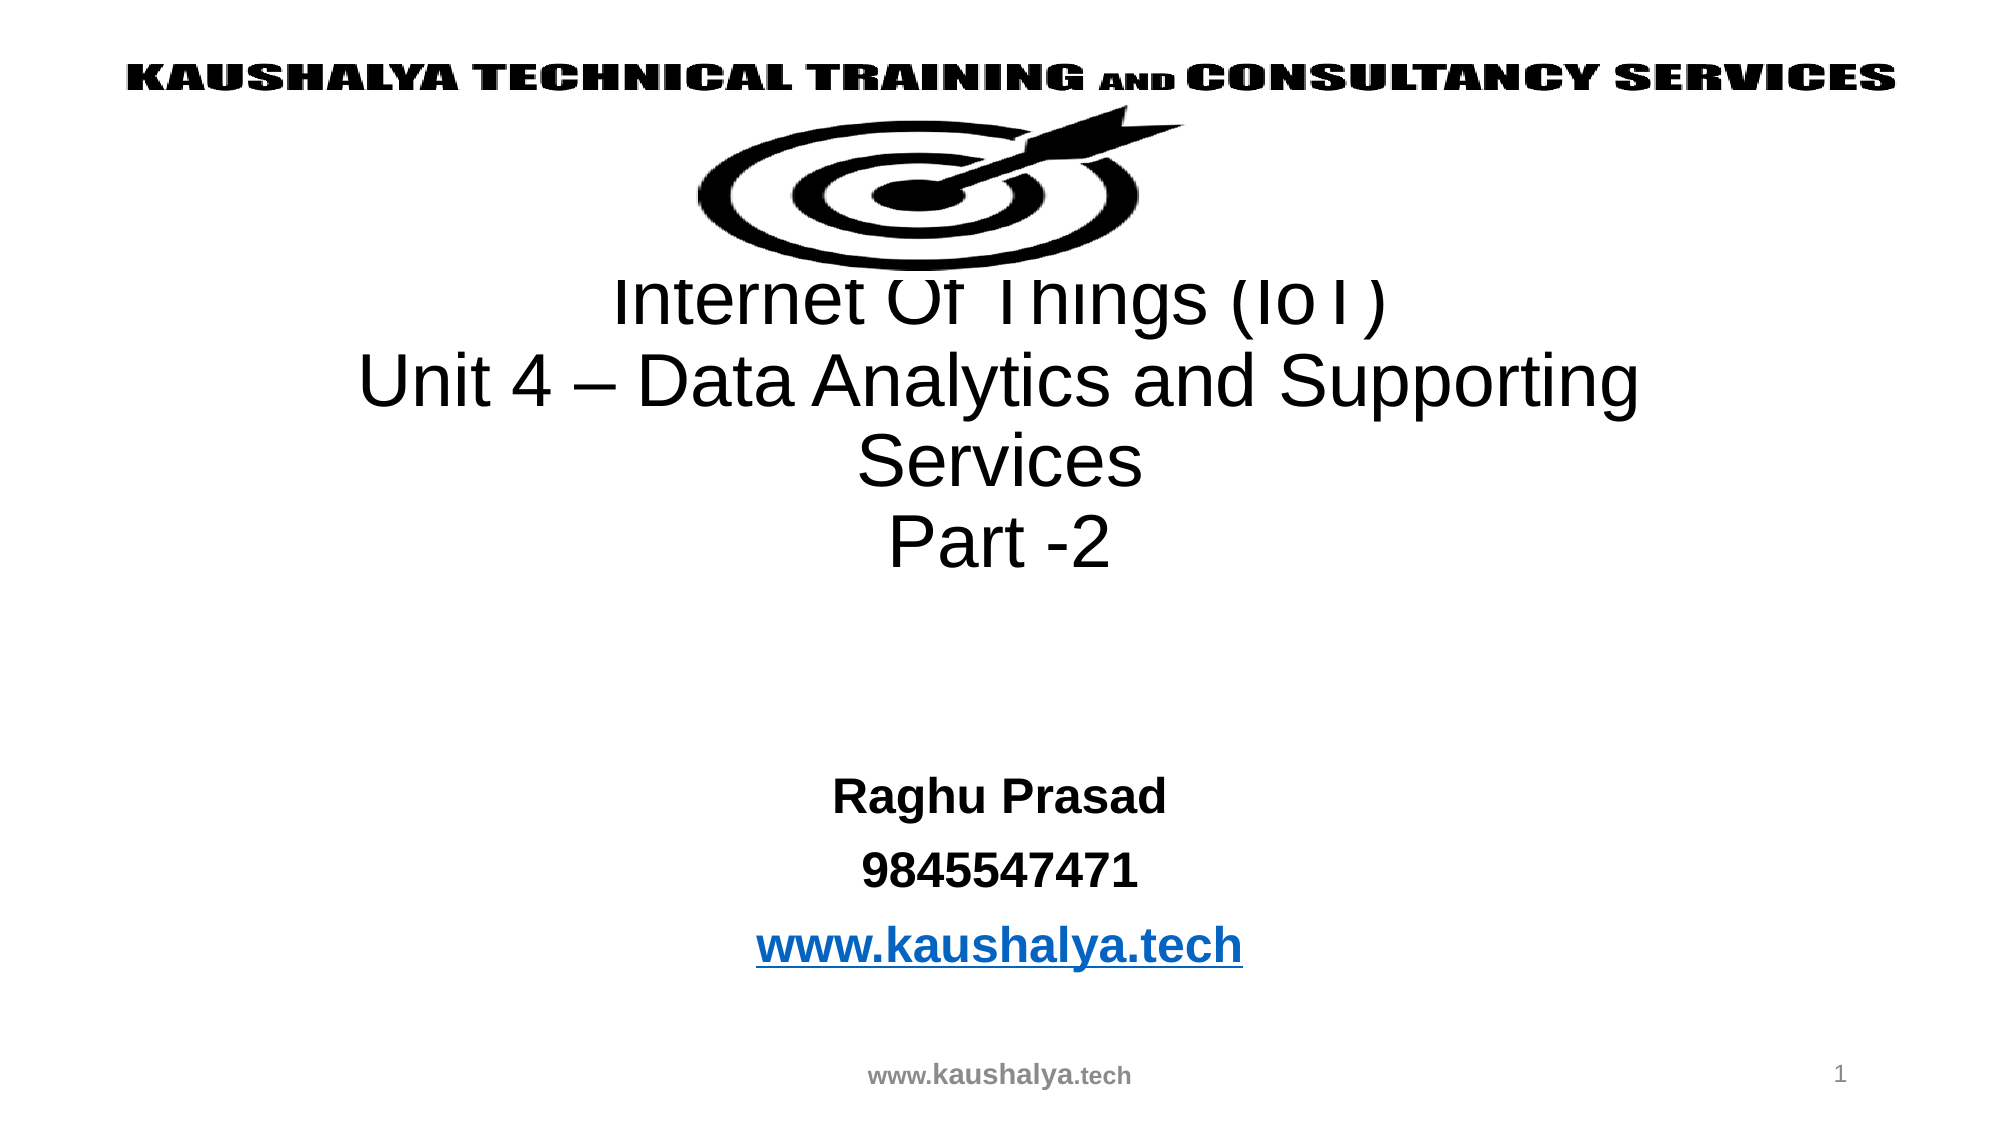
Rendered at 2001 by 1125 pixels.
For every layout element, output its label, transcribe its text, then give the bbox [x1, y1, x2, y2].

footer www.kaushalya.tech [662, 1042, 1338, 1103]
picture [36, 39, 1976, 280]
slide_number 1 [1412, 1042, 1863, 1103]
subtitle Raghu Prasad 9845547471 www.kaushalya.tech [249, 681, 1750, 1043]
title Internet Of Things (IoT) Unit 4 – Data Analytics and Supporting Services Part -2 [249, 380, 1750, 681]
